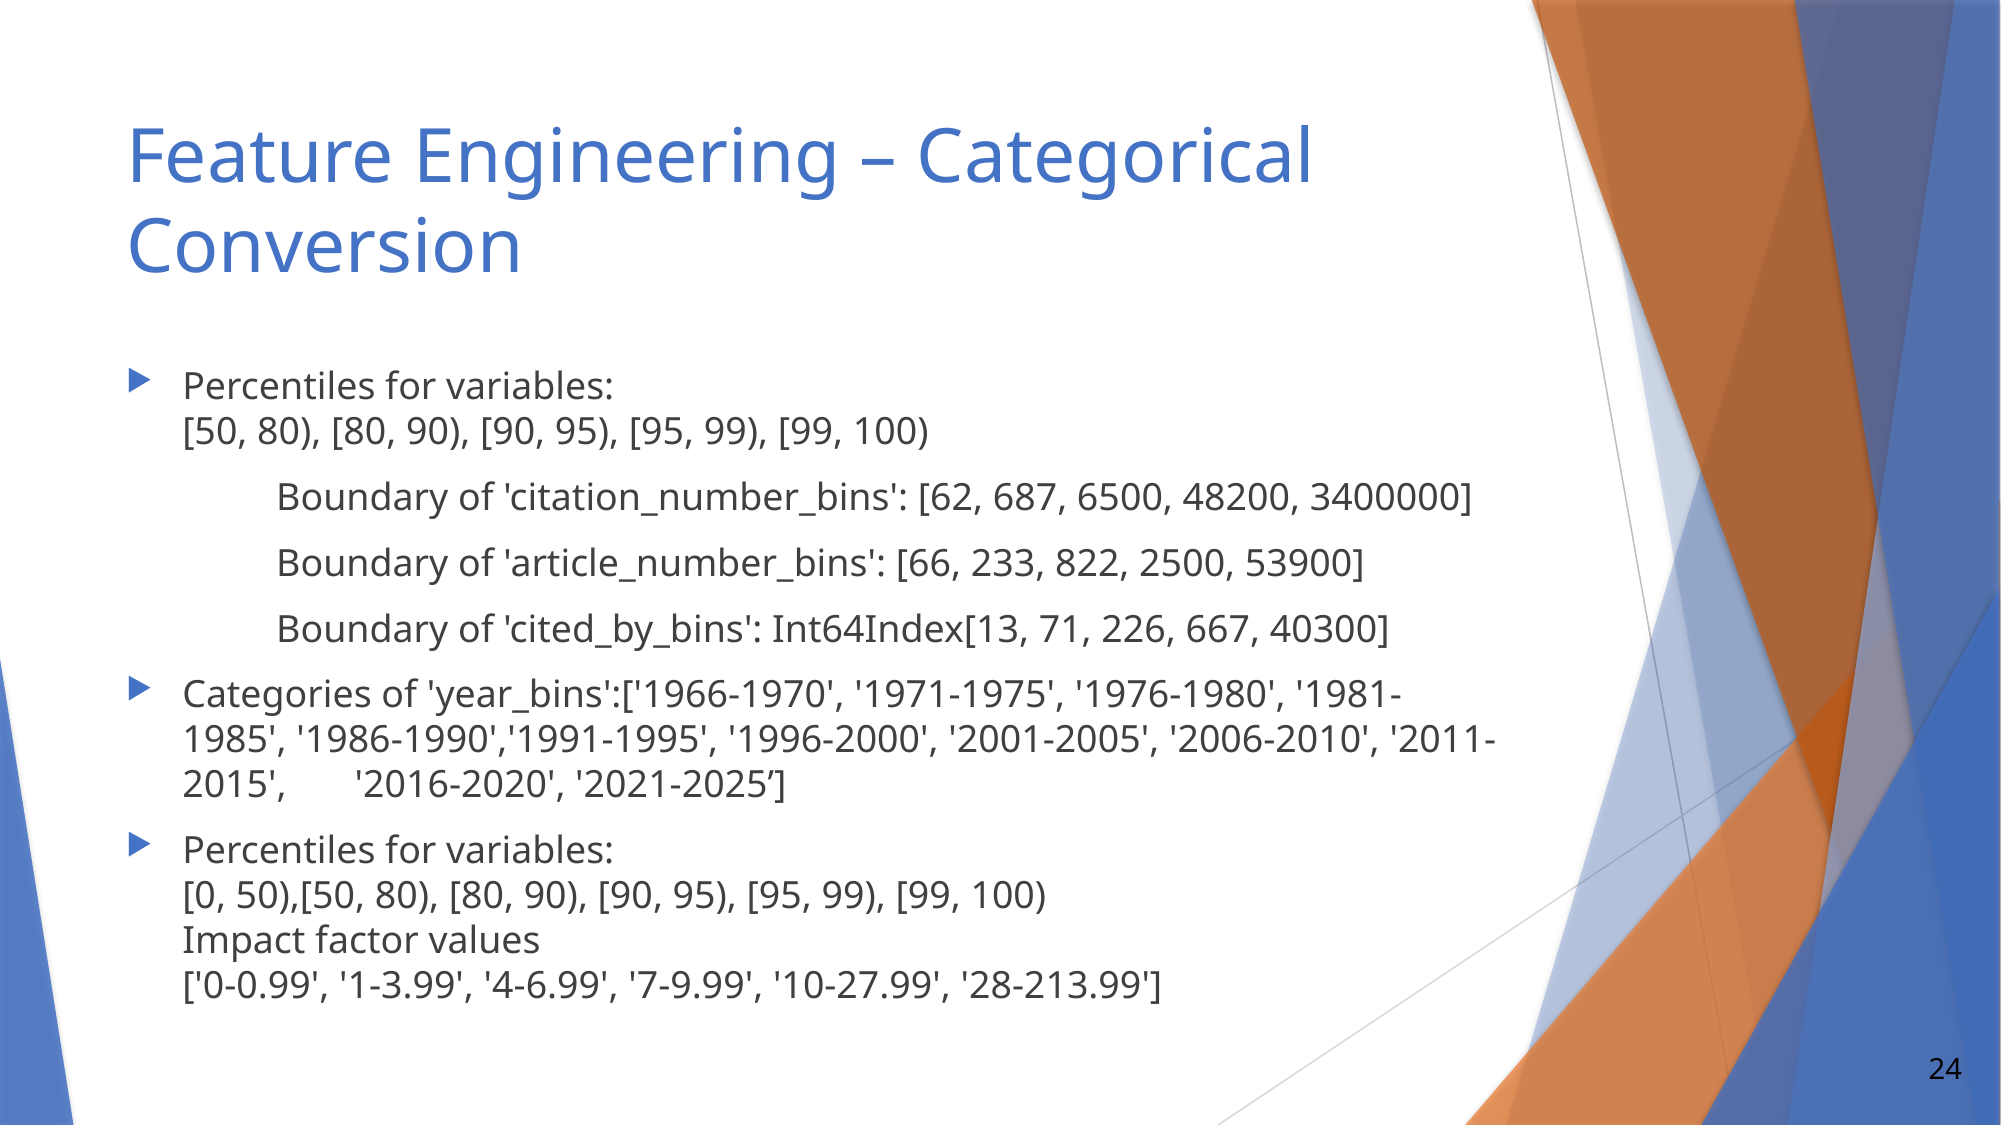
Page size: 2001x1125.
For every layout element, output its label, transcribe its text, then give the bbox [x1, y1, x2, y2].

slide_number 24 [1865, 1040, 1978, 1101]
list Percentiles for variables: [50, 80), [80, 90), [90, 95), [95, 99), [99, 100) Boundary of 'citation_number_bins': [62, 687, 6500, 48200, 3400000] Boundary of 'article_number_bins': [66, 233, 822, 2500, 53900] Boundary of 'cited_by_bins': Int64Index[13, 71, 226, 667, 40300] Categories of 'year_bins':['1966-1970', '1971-1975', '1976-1980', '1981-1985', '1986-1990','1991-1995', '1996-2000', '2001-2005', '2006-2010', '2011-2015', '2016-2020', '2021-2025’] Percentiles for variables: [0, 50),[50, 80), [80, 90), [90, 95), [95, 99), [99, 100) Impact factor values ['0-0.99', '1-3.99', '4-6.99', '7-9.99', '10-27.99', '28-213.99'] [111, 354, 1522, 1125]
title Feature Engineering – Categorical Conversion [111, 99, 1522, 317]
